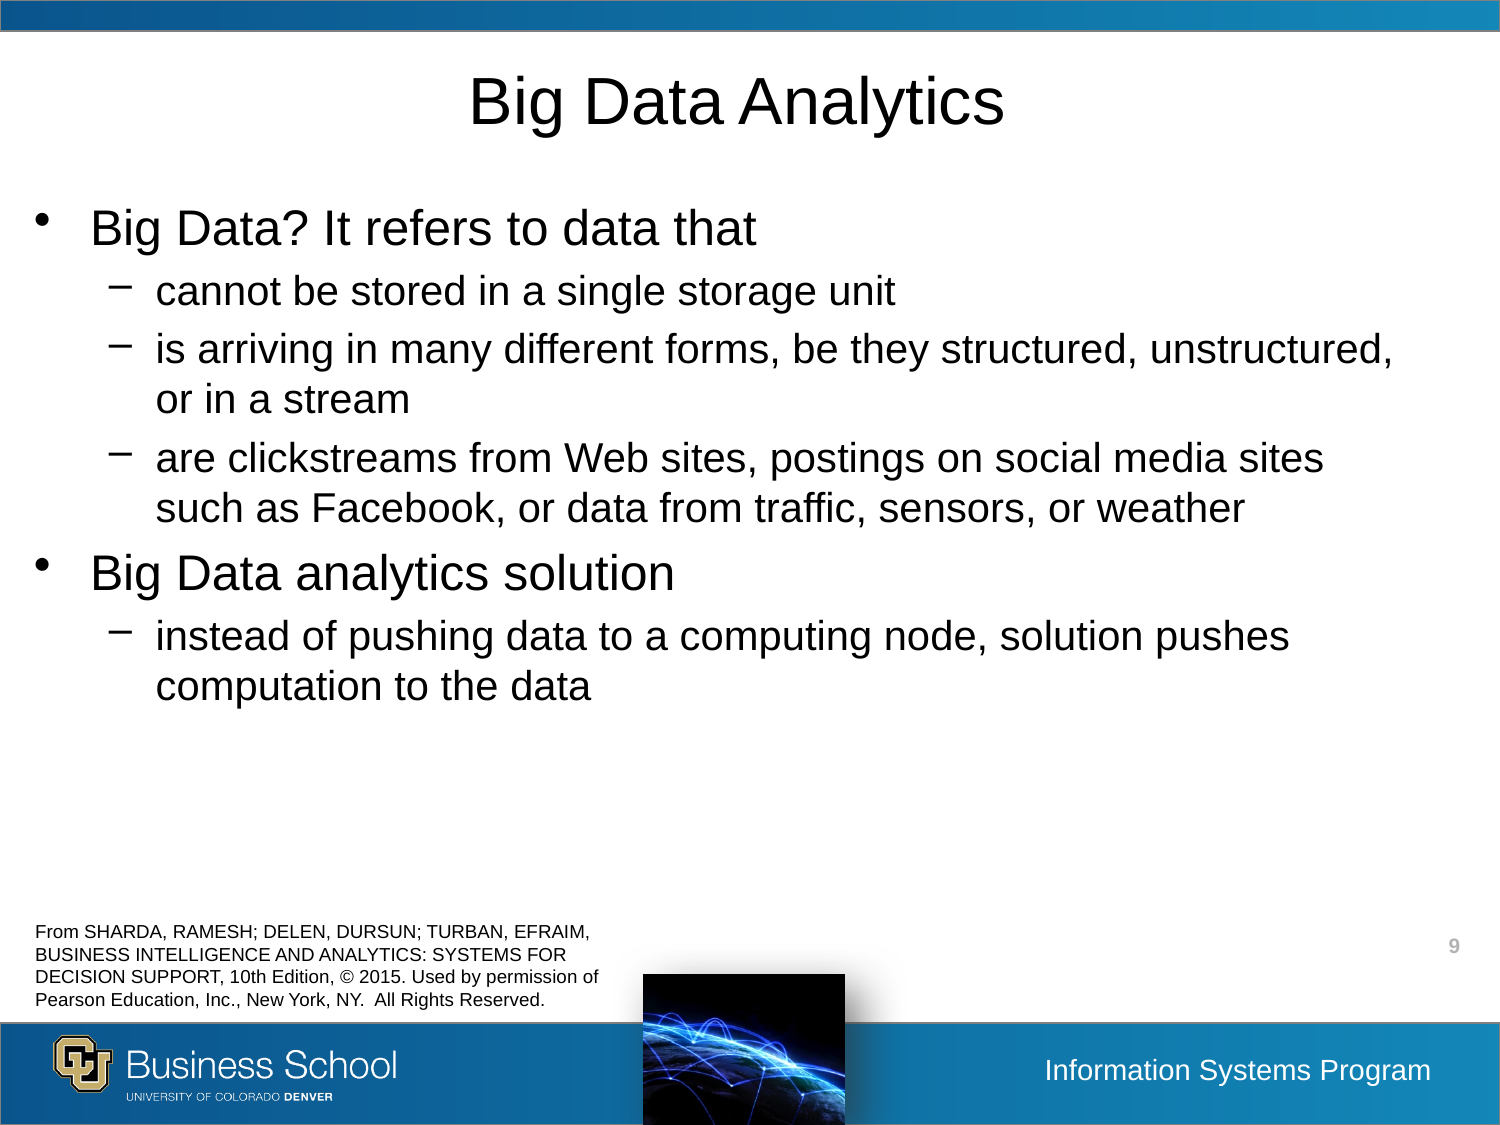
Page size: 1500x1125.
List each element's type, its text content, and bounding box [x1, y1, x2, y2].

text_box From SHARDA, RAMESH; DELEN, DURSUN; TURBAN, EFRAIM, BUSINESS INTELLIGENCE AND ANALYTICS: SYSTEMS FOR DECISION SUPPORT, 10th Edition, © 2015. Used by permission of Pearson Education, Inc., New York, NY. All Rights Reserved. [20, 912, 638, 1018]
list Big Data? It refers to data that cannot be stored in a single storage unit is arriving in many different forms, be they structured, unstructured, or in a stream are clickstreams from Web sites, postings on social media sites such as Facebook, or data from traffic, sensors, or weather Big Data analytics solution instead of pushing data to a computing node, solution pushes computation to the data [18, 187, 1427, 1038]
picture [643, 1038, 845, 1125]
title Big Data Analytics [49, 49, 1426, 163]
picture [53, 1038, 396, 1101]
